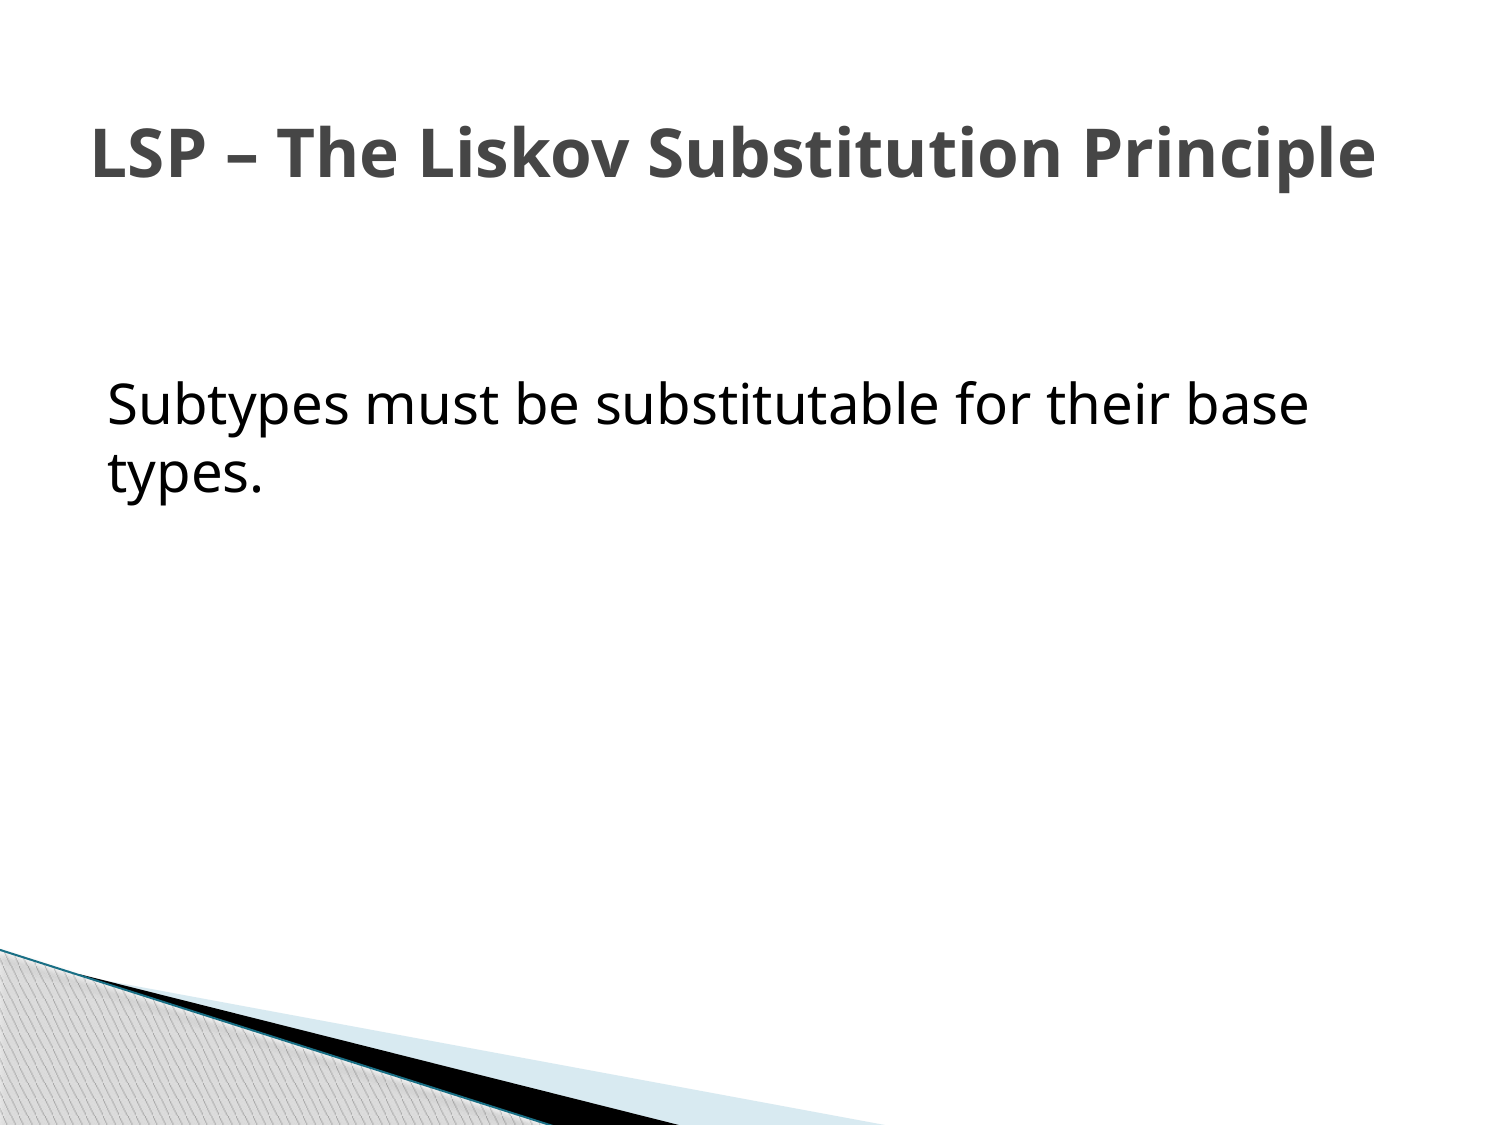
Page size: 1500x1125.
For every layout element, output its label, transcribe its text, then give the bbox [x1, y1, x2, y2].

title LSP – The Liskov Substitution Principle [75, 96, 1425, 285]
list Subtypes must be substitutable for their base types. [75, 360, 1425, 986]
